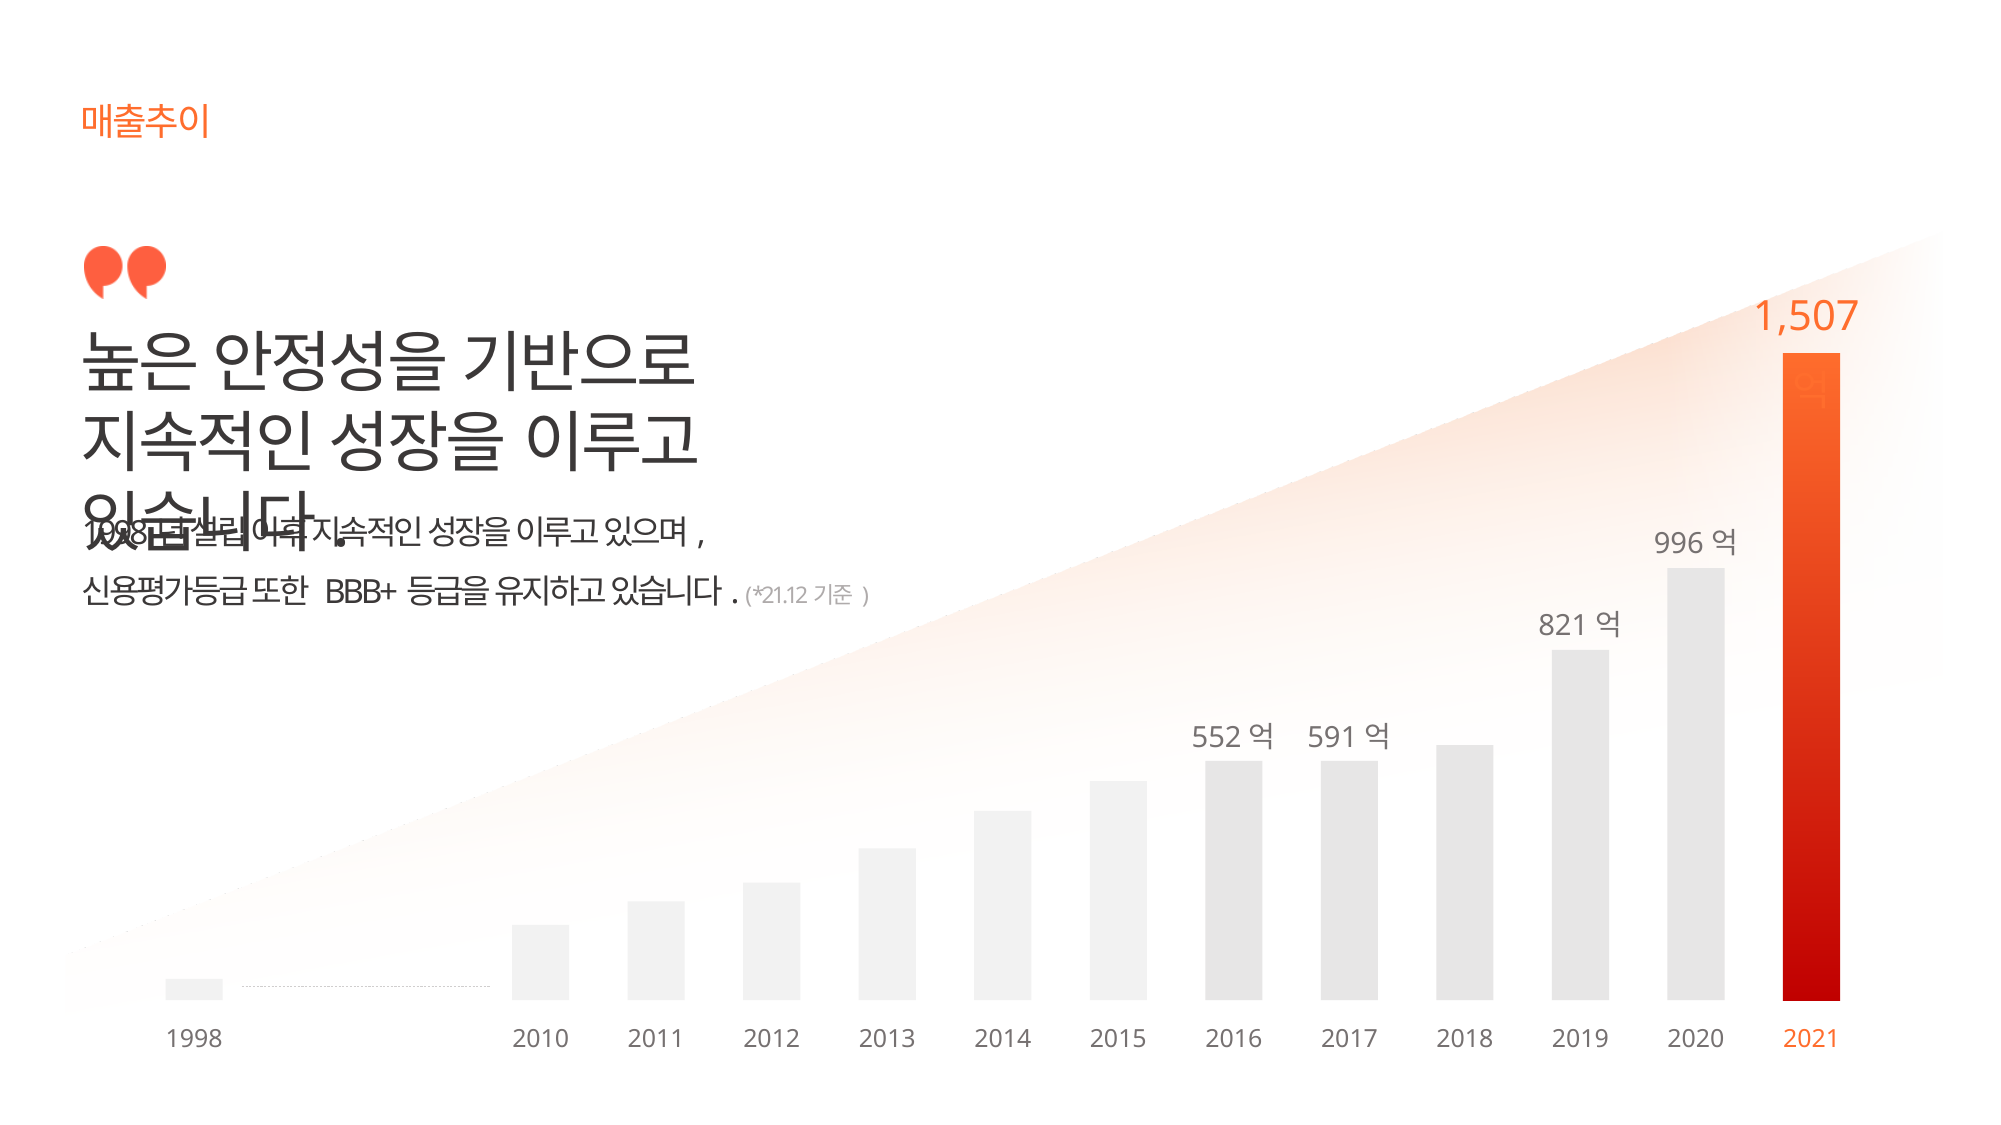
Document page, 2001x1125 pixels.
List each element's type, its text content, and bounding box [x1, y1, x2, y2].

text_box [65, 214, 1944, 1098]
text_box 매출추이 [65, 90, 433, 151]
picture [84, 246, 166, 299]
